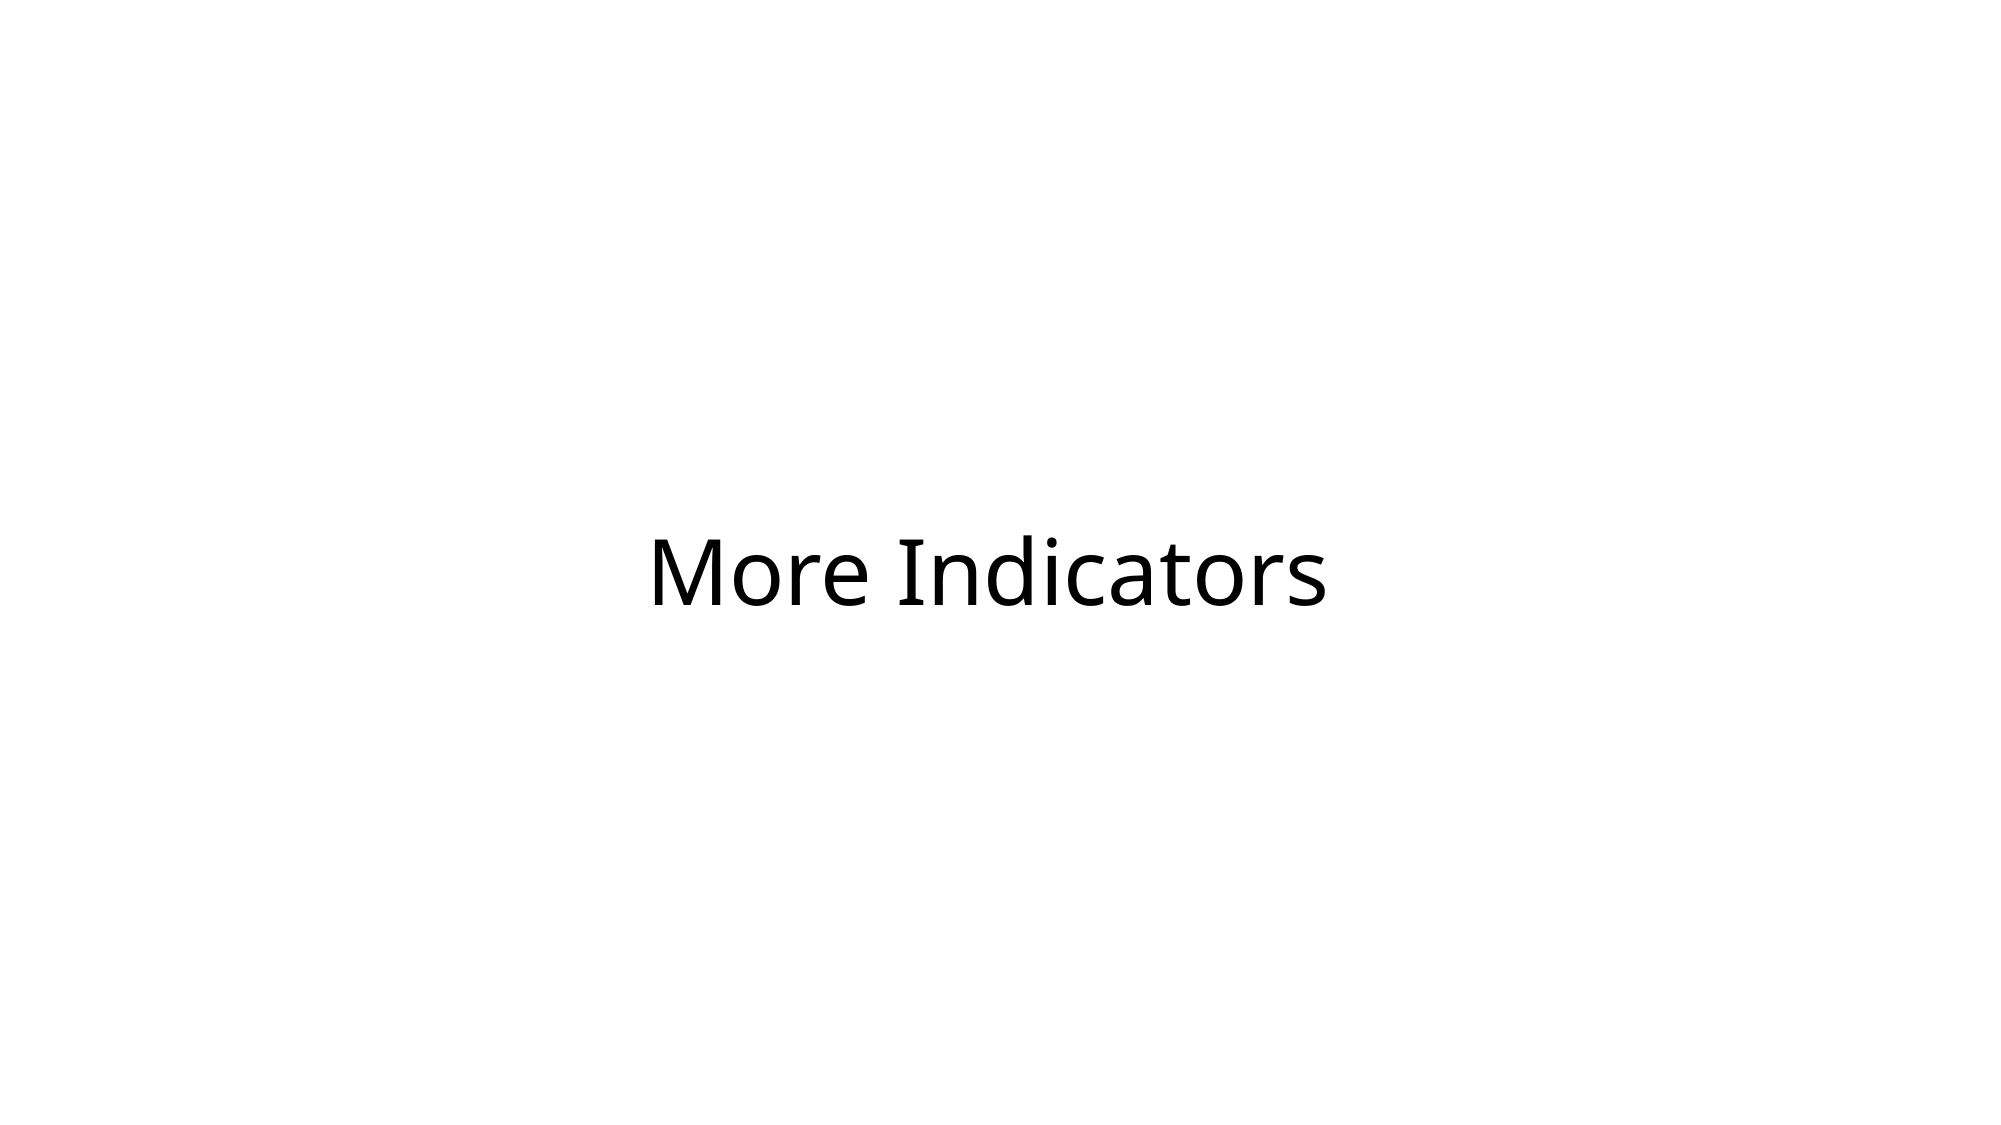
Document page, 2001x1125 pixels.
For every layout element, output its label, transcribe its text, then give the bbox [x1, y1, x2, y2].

title More Indicators [137, 59, 1863, 1091]
